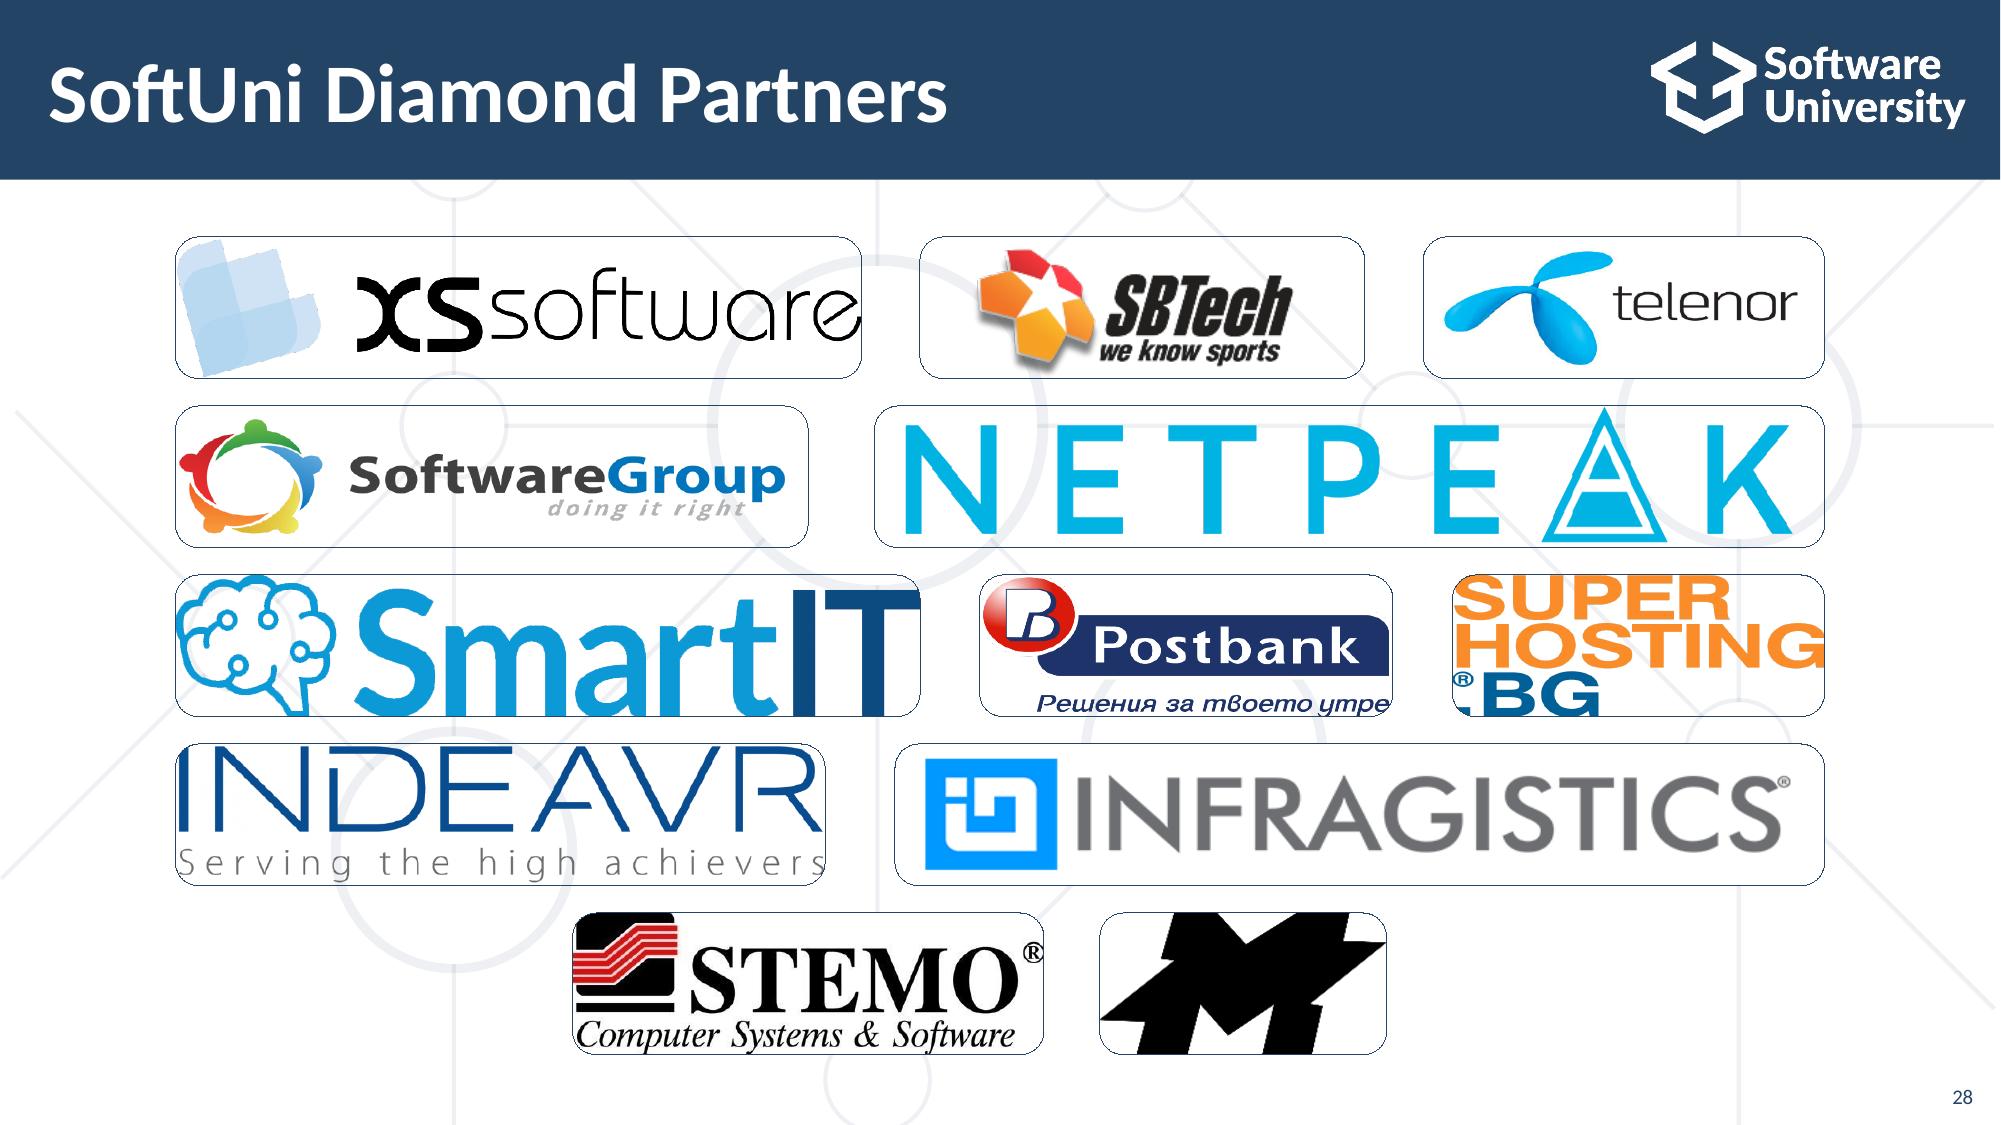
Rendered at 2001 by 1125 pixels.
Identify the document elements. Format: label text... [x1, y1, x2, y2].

picture [175, 405, 809, 548]
picture [175, 236, 862, 379]
picture [175, 743, 826, 886]
picture [1099, 912, 1387, 1055]
picture [611, 706, 634, 717]
picture [1452, 574, 1825, 717]
picture [295, 647, 305, 656]
picture [234, 661, 243, 670]
picture [467, 642, 495, 717]
picture [223, 615, 232, 625]
picture [595, 678, 626, 702]
picture [175, 631, 287, 717]
picture [919, 236, 1366, 379]
picture [894, 743, 1825, 886]
picture [1651, 41, 1966, 134]
picture [263, 574, 921, 717]
picture [572, 912, 1045, 1055]
picture [175, 574, 250, 616]
picture [874, 405, 1825, 548]
picture [979, 574, 1394, 717]
picture [517, 642, 545, 717]
picture [264, 615, 273, 625]
title SoftUni Diamond Partners [31, 16, 1625, 162]
picture [184, 585, 329, 710]
picture [1422, 236, 1825, 379]
slide_number 28 [1927, 1067, 1989, 1117]
